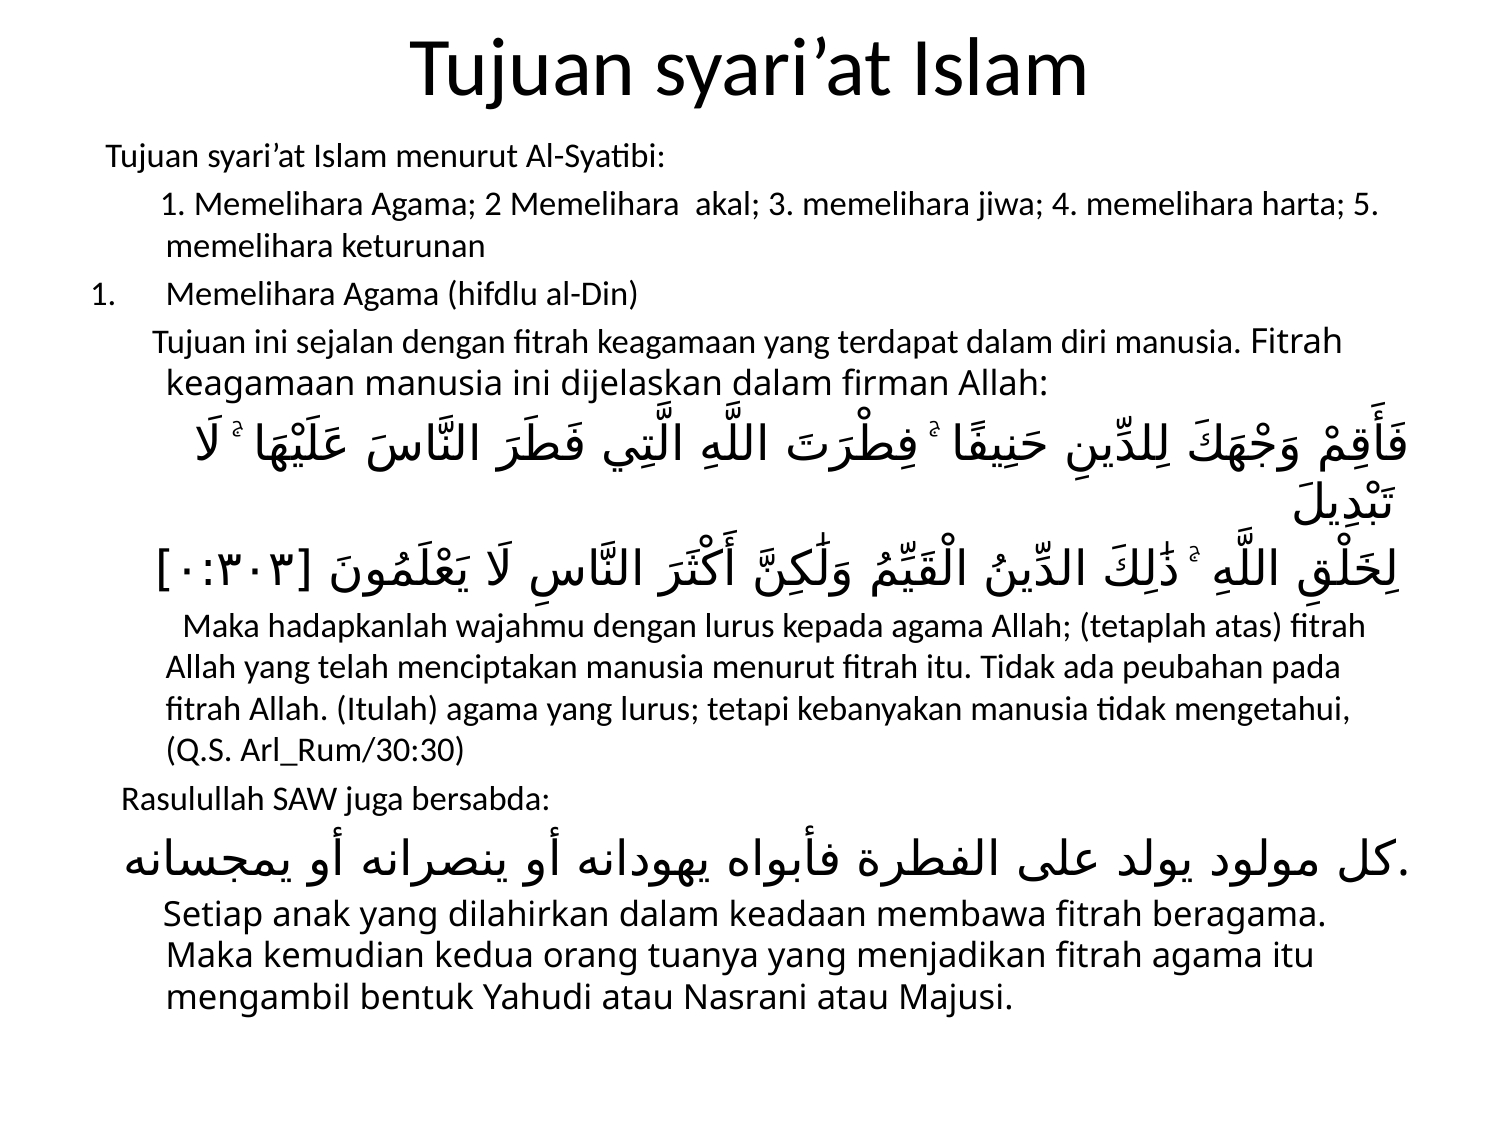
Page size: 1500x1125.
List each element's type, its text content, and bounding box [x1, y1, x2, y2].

list Tujuan syari’at Islam menurut Al-Syatibi: 1. Memelihara Agama; 2 Memelihara akal; 3. memelihara jiwa; 4. memelihara harta; 5. memelihara keturunan Memelihara Agama (hifdlu al-Din) Tujuan ini sejalan dengan fitrah keagamaan yang terdapat dalam diri manusia. Fitrah keagamaan manusia ini dijelaskan dalam firman Allah: فَأَقِمْ وَجْهَكَ لِلدِّينِ حَنِيفًا ۚ فِطْرَتَ اللَّهِ الَّتِي فَطَرَ النَّاسَ عَلَيْهَا ۚ لَا تَبْدِيلَ لِخَلْقِ اللَّهِ ۚ ذَٰلِكَ الدِّينُ الْقَيِّمُ وَلَٰكِنَّ أَكْثَرَ النَّاسِ لَا يَعْلَمُونَ [٣٠:٣٠] Maka hadapkanlah wajahmu dengan lurus kepada agama Allah; (tetaplah atas) fitrah Allah yang telah menciptakan manusia menurut fitrah itu. Tidak ada peubahan pada fitrah Allah. (Itulah) agama yang lurus; tetapi kebanyakan manusia tidak mengetahui, (Q.S. Arl_Rum/30:30) Rasulullah SAW juga bersabda: كل مولود يولد على الفطرة فأبواه يهودانه أو ينصرانه أو يمجسانه. Setiap anak yang dilahirkan dalam keadaan membawa fitrah beragama. Maka kemudian kedua orang tuanya yang menjadikan fitrah agama itu mengambil bentuk Yahudi atau Nasrani atau Majusi. [75, 125, 1425, 1125]
title Tujuan syari’at Islam [75, 0, 1425, 125]
